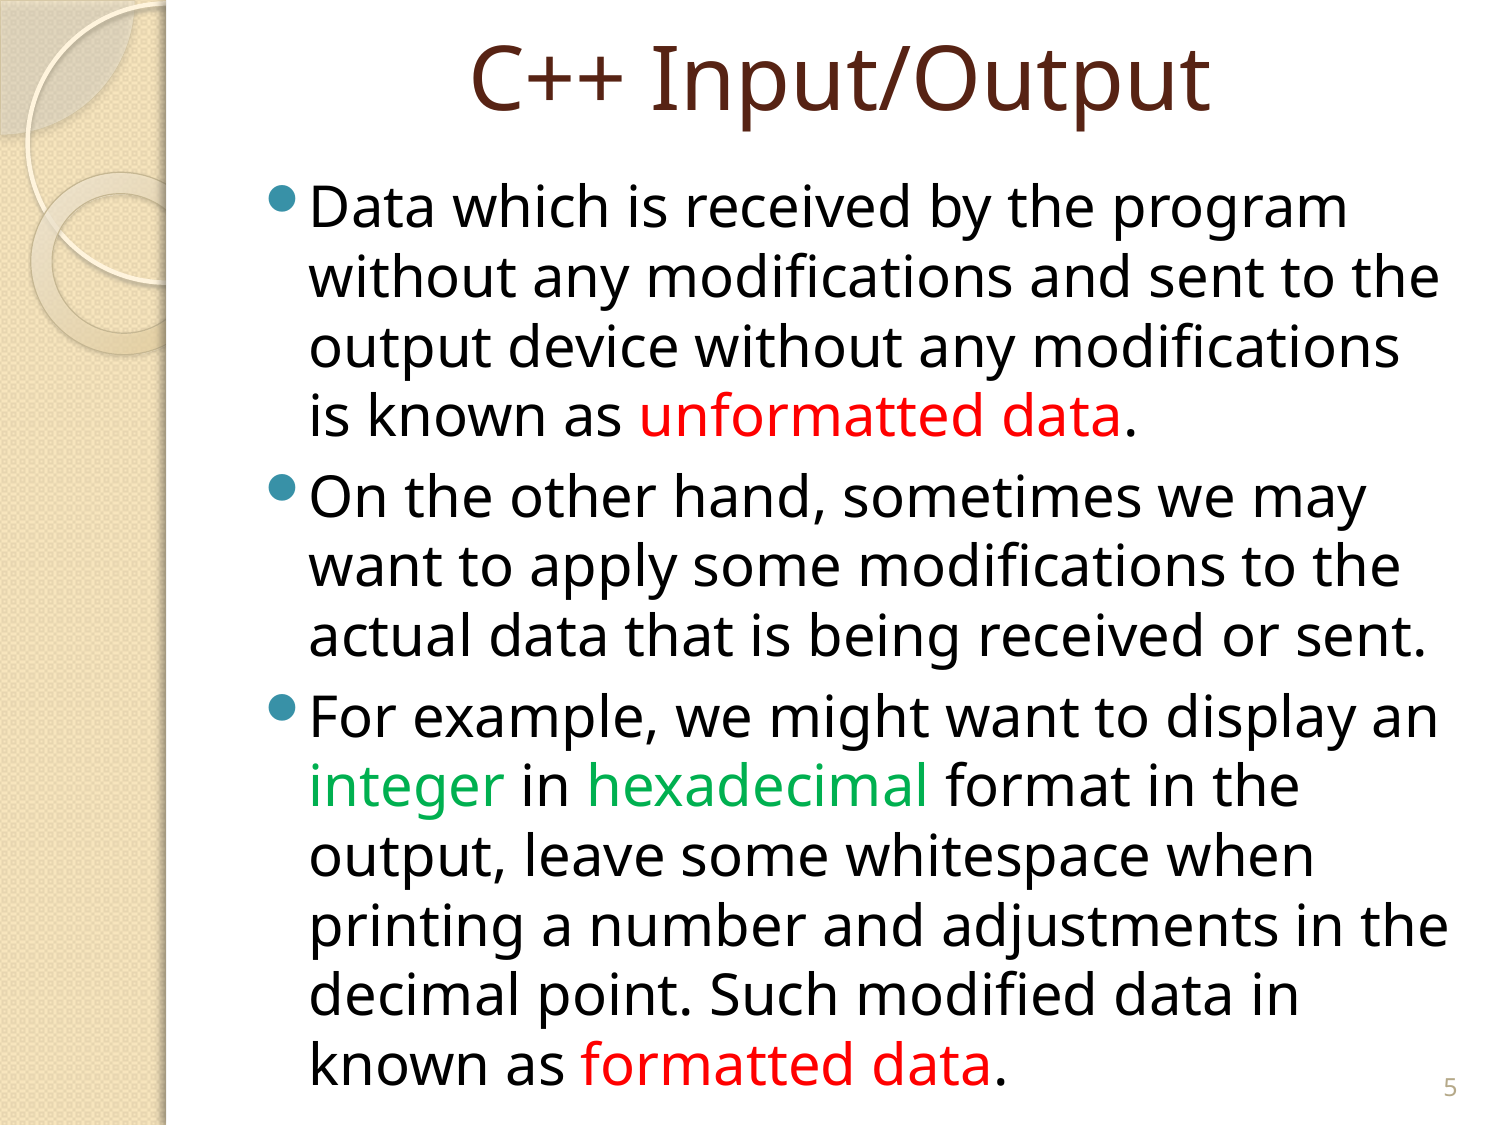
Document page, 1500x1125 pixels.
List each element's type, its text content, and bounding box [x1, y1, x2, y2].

slide_number 5 [1413, 1034, 1488, 1113]
title C++ Input/Output [225, 0, 1455, 150]
list Data which is received by the program without any modifications and sent to the output device without any modifications is known as unformatted data. On the other hand, sometimes we may want to apply some modifications to the actual data that is being received or sent. For example, we might want to display an integer in hexadecimal format in the output, leave some whitespace when printing a number and adjustments in the decimal point. Such modified data in known as formatted data. [237, 162, 1468, 1125]
